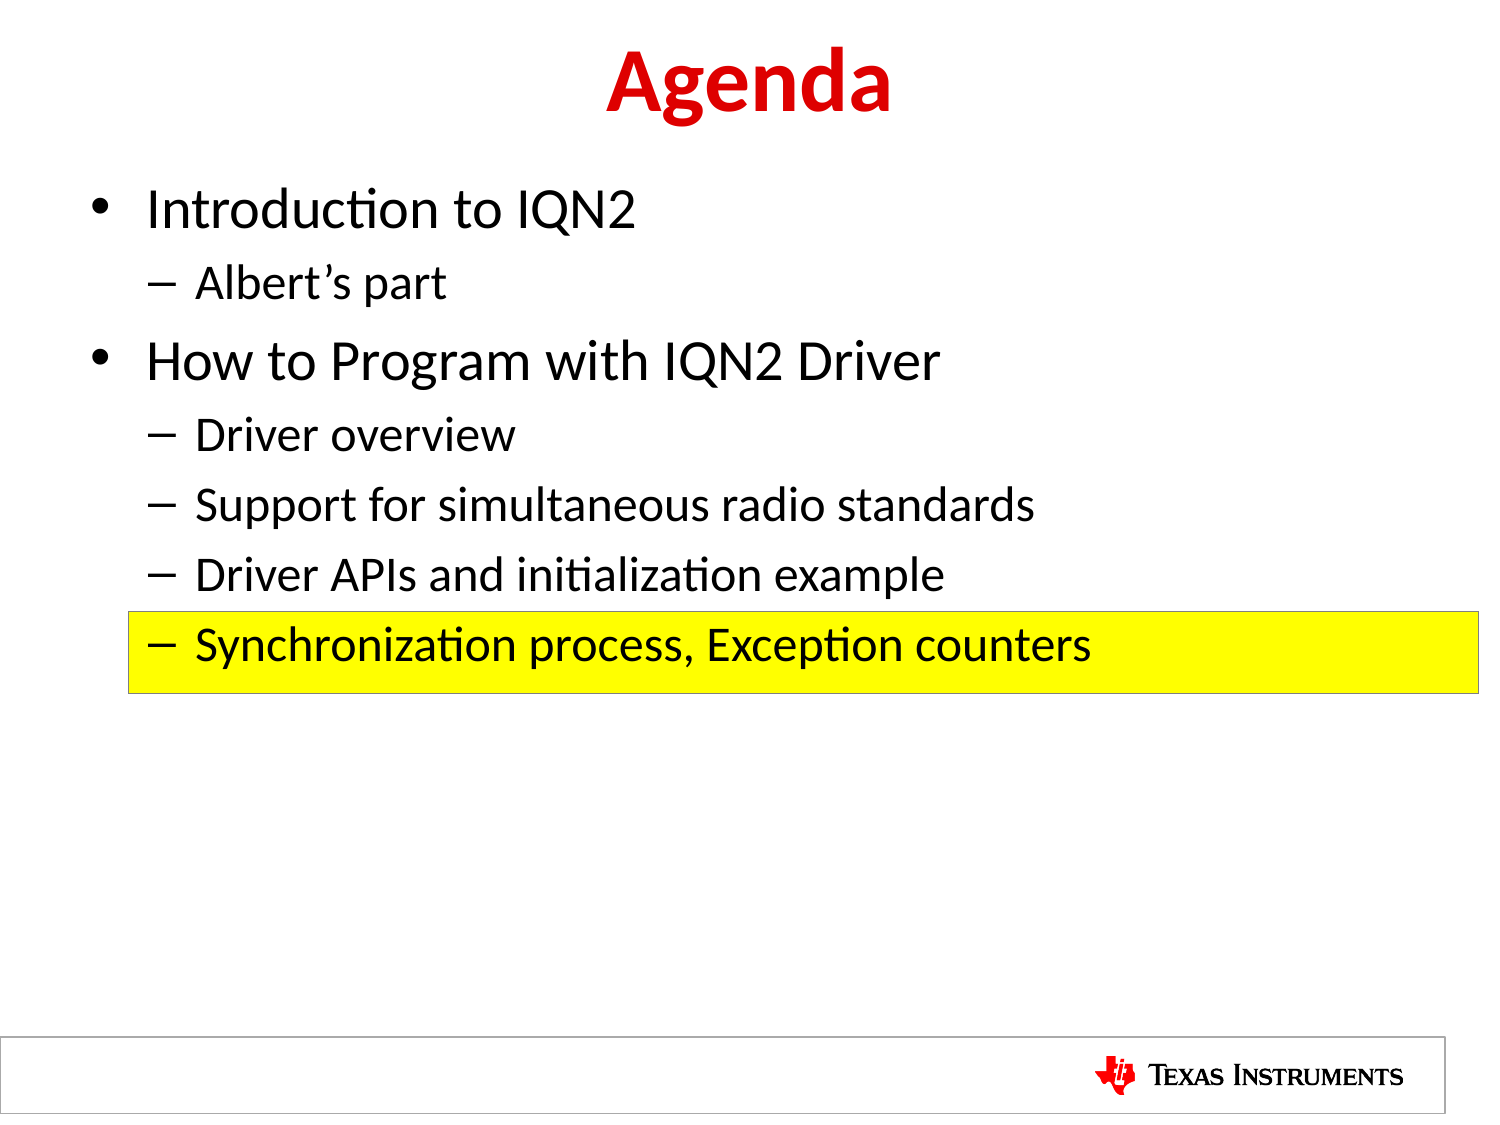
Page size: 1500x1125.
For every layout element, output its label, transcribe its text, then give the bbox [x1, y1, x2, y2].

list Introduction to IQN2 Albert’s part How to Program with IQN2 Driver Driver overview Support for simultaneous radio standards Driver APIs and initialization example Synchronization process, Exception counters [74, 162, 1432, 1038]
title Agenda [74, 12, 1426, 138]
text_box [1432, 611, 1479, 694]
picture [1095, 1056, 1403, 1095]
